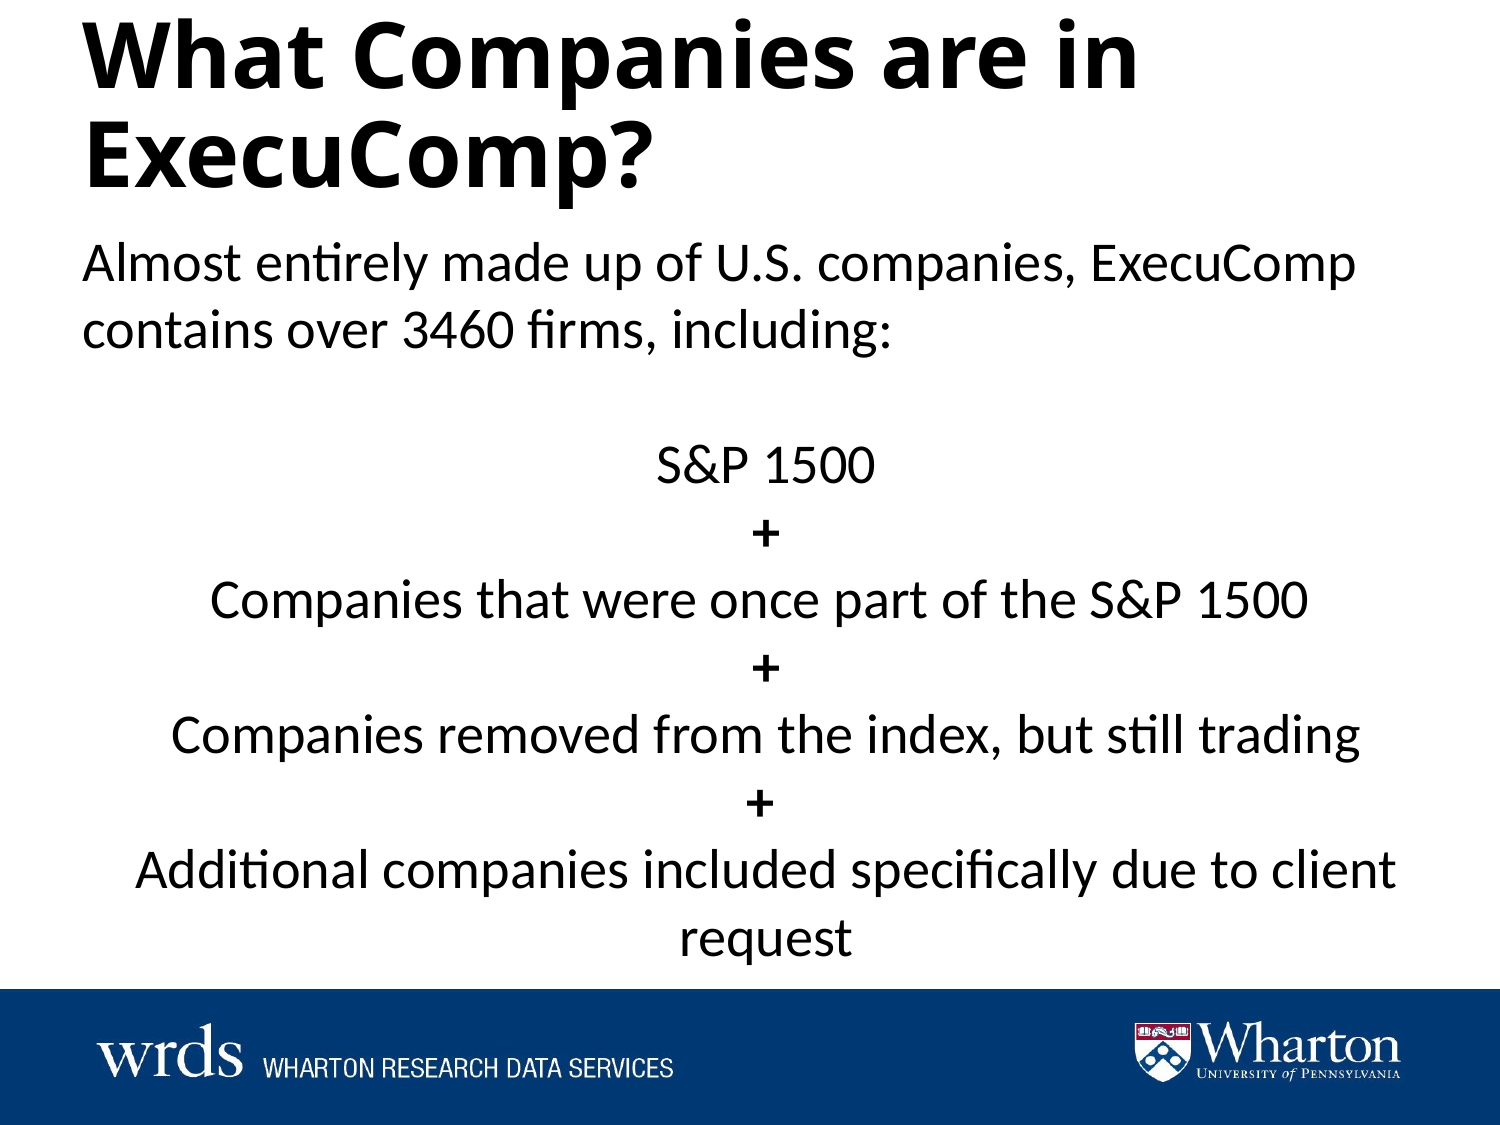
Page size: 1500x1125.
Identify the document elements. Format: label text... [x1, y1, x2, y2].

picture [0, 72, 1500, 1125]
title What Companies are in ExecuComp? [67, 0, 1433, 72]
